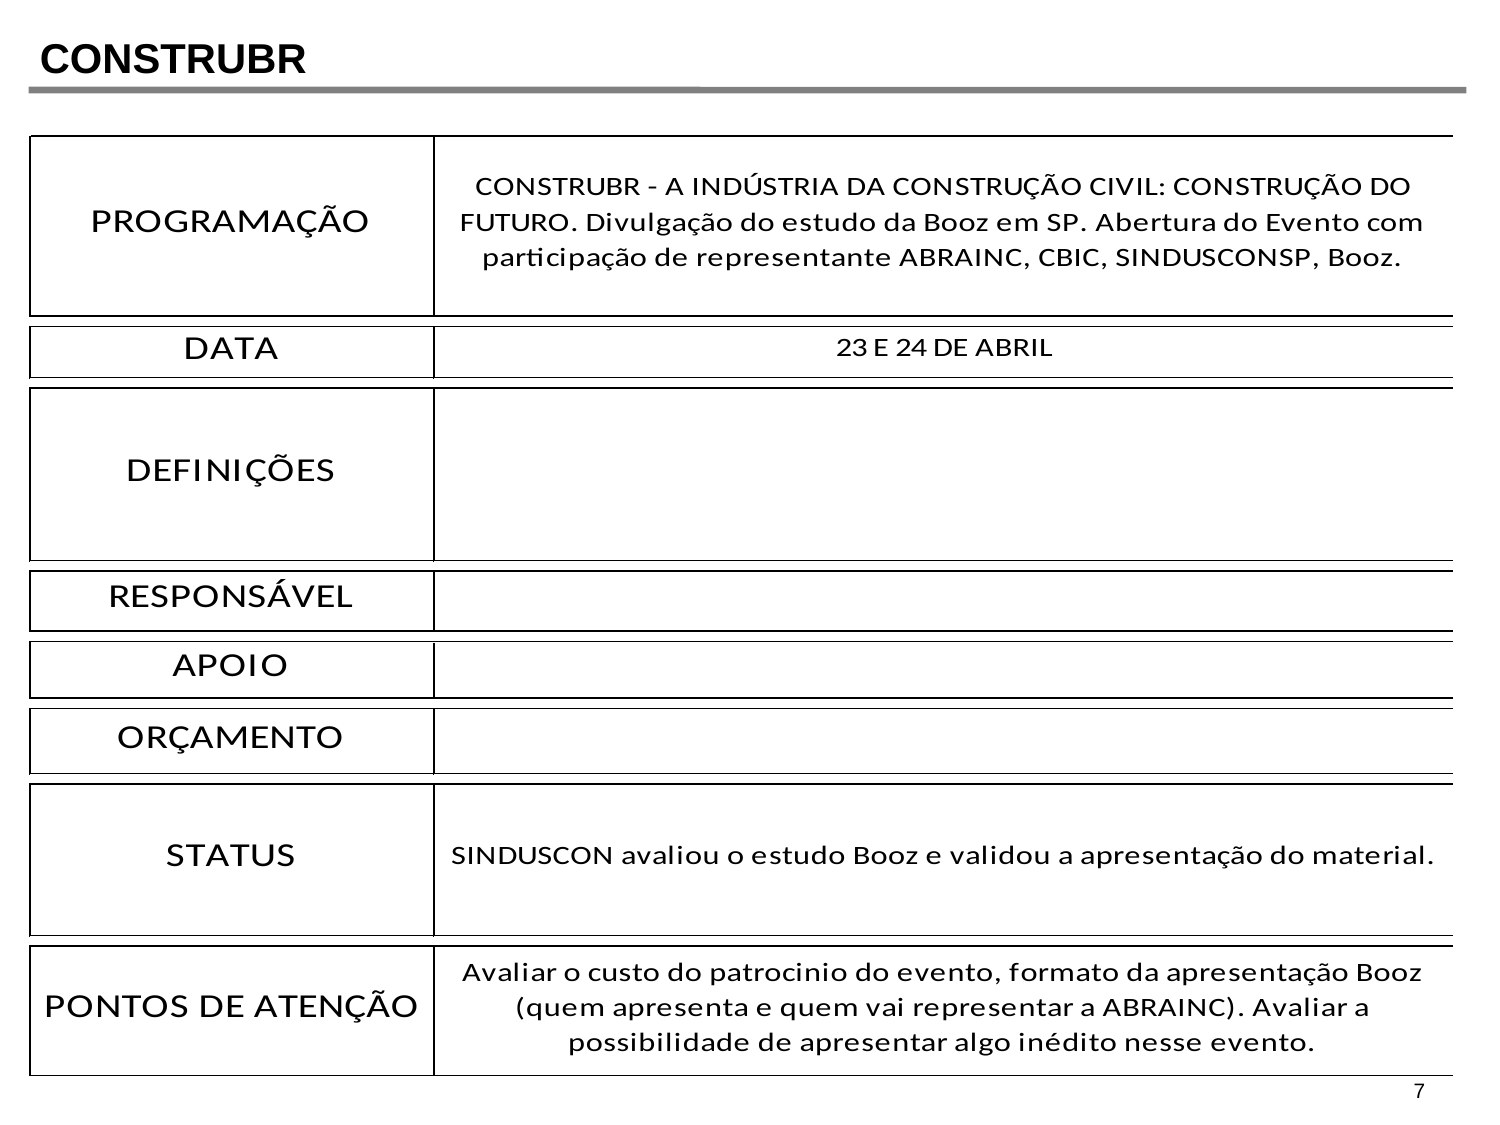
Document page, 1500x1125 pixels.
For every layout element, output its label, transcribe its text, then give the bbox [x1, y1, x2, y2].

title CONSTRUBR [39, 37, 1467, 91]
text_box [28, 135, 1456, 1078]
text_box 7 [1074, 1078, 1425, 1103]
